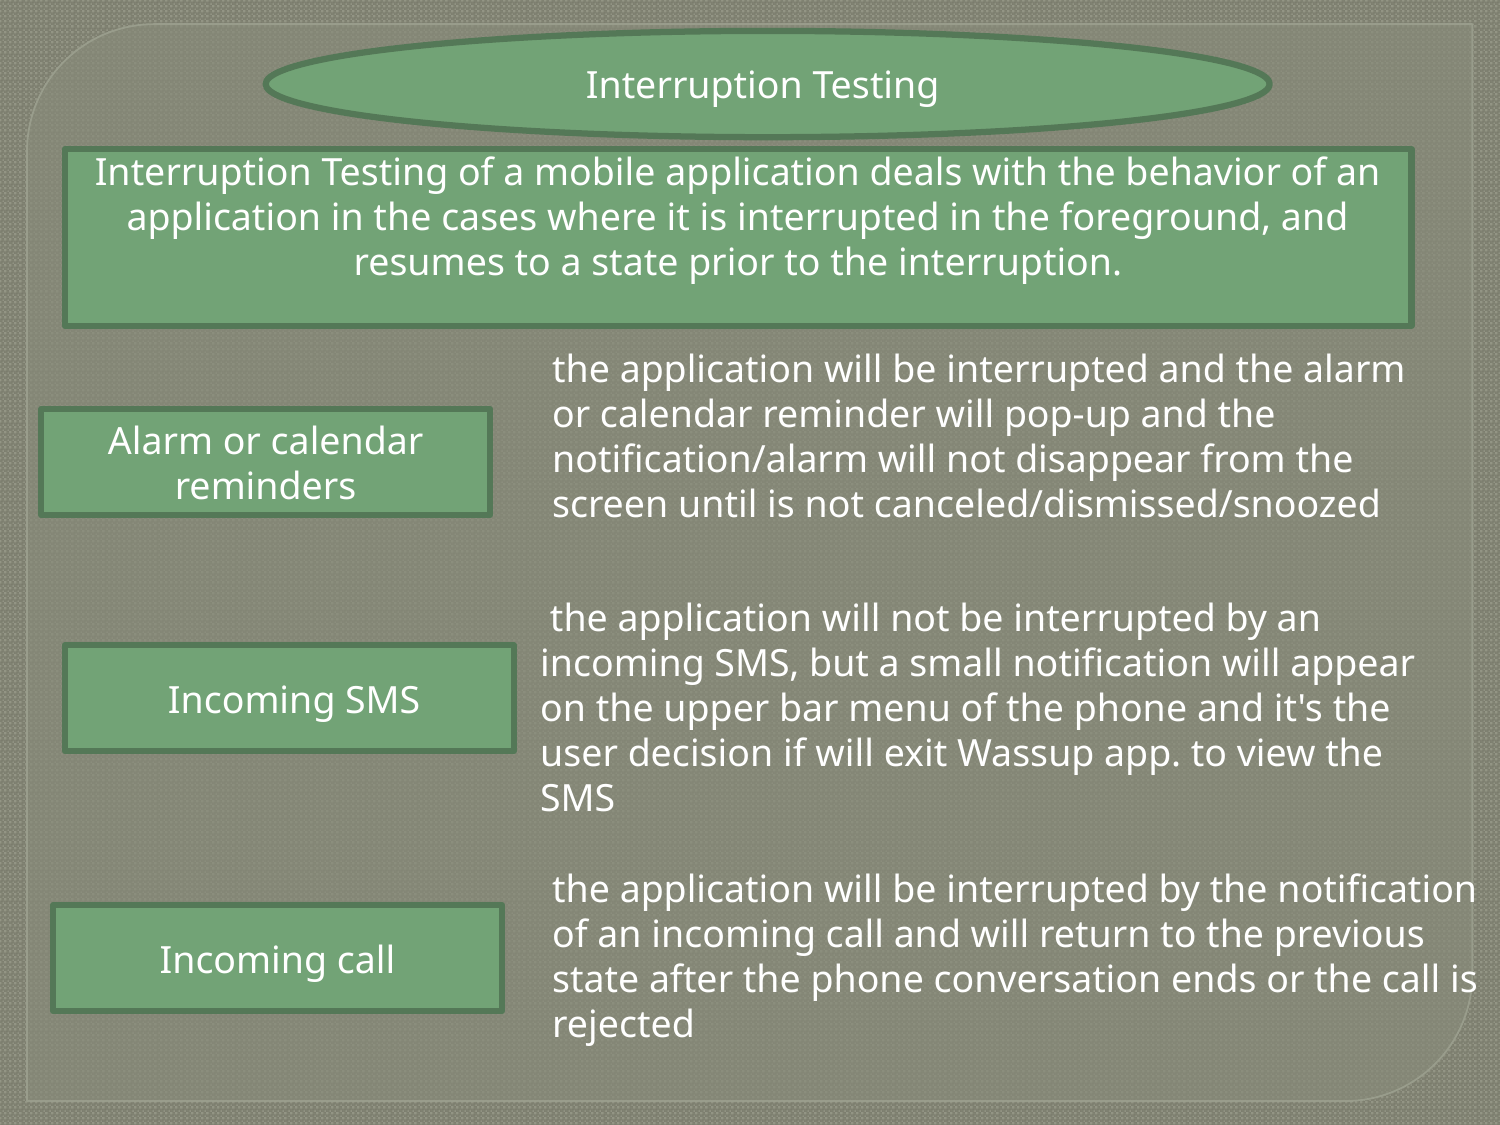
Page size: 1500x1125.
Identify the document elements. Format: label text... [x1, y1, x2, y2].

text_box Incoming SMS [62, 642, 517, 754]
text_box Alarm or calendar reminders [38, 406, 493, 518]
text_box Interruption Testing [262, 27, 1273, 141]
text_box Incoming call [50, 902, 505, 1014]
text_box the application will not be interrupted by an incoming SMS, but a small notification will appear on the upper bar menu of the phone and it's the user decision if will exit Wassup app. to view the SMS [525, 586, 1471, 871]
text_box the application will be interrupted by the notification of an incoming call and will return to the previous state after the phone conversation ends or the call is rejected [537, 857, 1500, 1053]
text_box Interruption Testing of a mobile application deals with the behavior of an application in the cases where it is interrupted in the foreground, and resumes to a state prior to the interruption. [62, 146, 1415, 329]
text_box the application will be interrupted and the alarm or calendar reminder will pop-up and the notification/alarm will not disappear from the screen until is not canceled/dismissed/snoozed [537, 338, 1459, 578]
